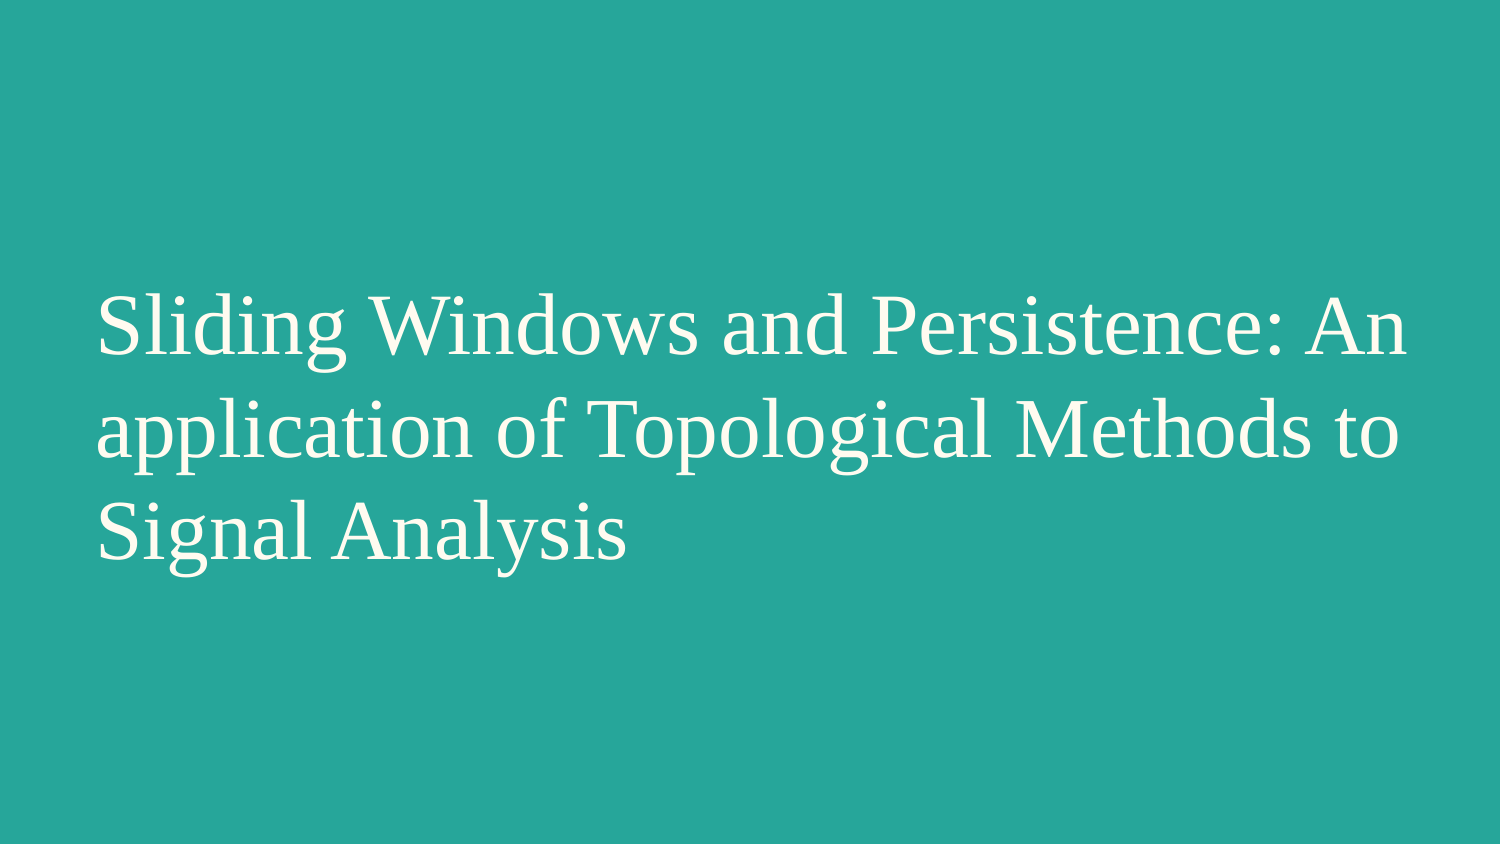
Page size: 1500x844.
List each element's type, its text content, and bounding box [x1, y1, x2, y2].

title Sliding Windows and Persistence: An application of Topological Methods to Signal Analysis [80, 86, 1454, 758]
